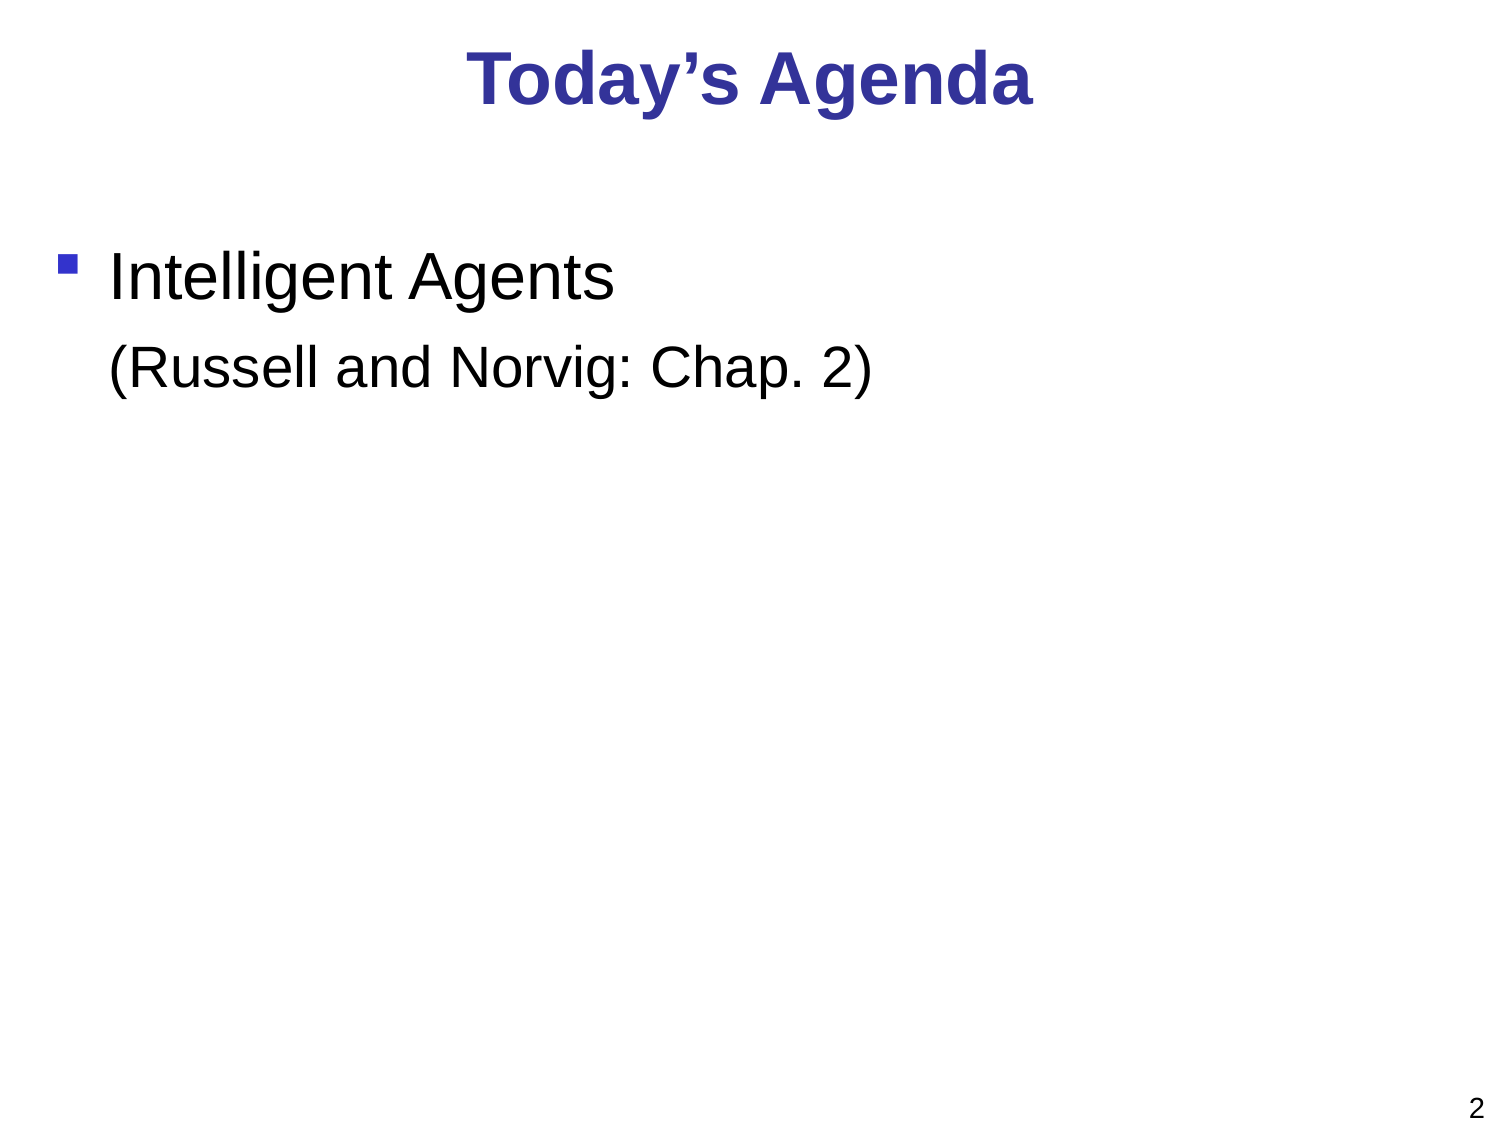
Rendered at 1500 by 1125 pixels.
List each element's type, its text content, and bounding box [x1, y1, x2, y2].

slide_number 2 [1149, 1046, 1500, 1125]
list Intelligent Agents (Russell and Norvig: Chap. 2) [37, 224, 1463, 538]
title Today’s Agenda [24, 0, 1476, 151]
